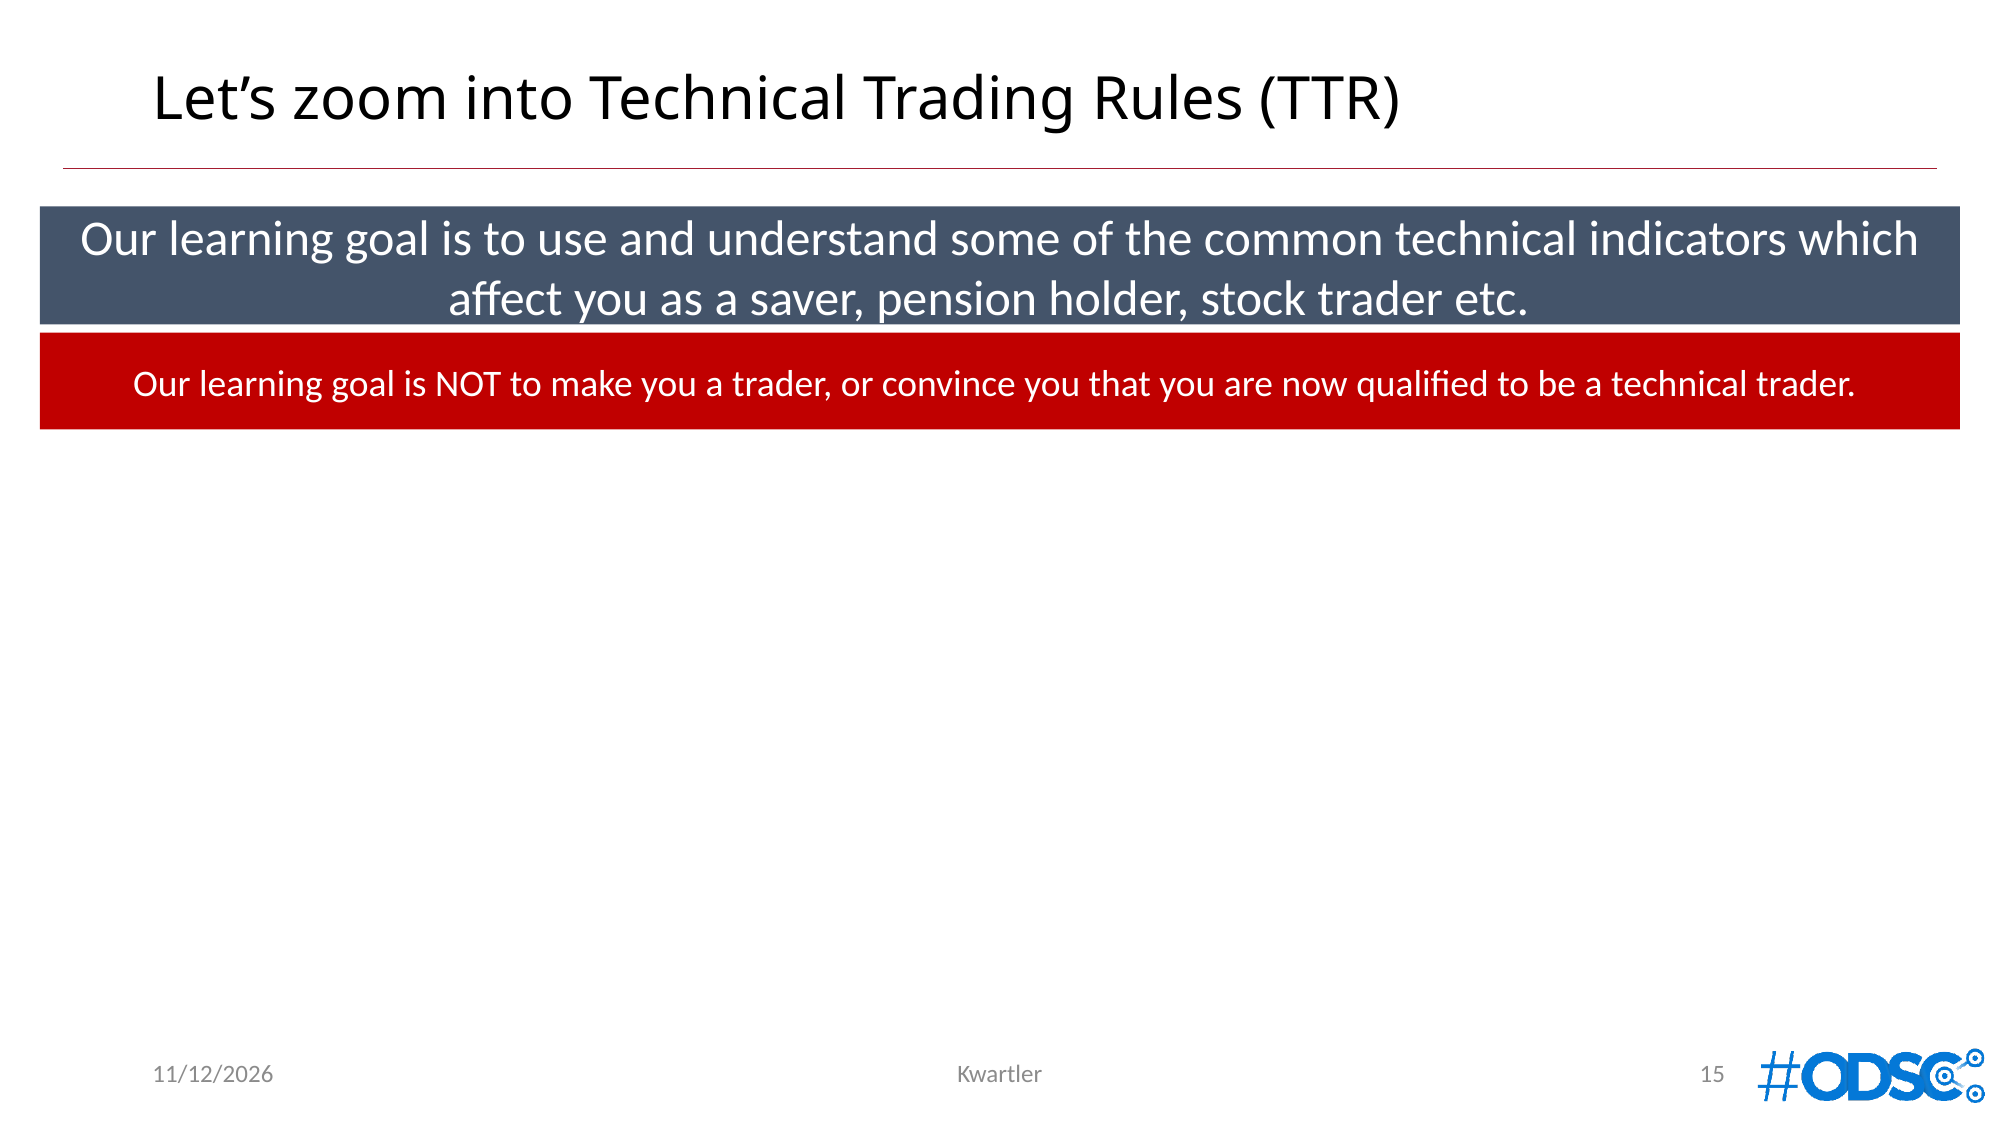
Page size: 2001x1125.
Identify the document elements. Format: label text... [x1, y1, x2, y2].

text_box Our learning goal is NOT to make you a trader, or convince you that you are now qualified to be a technical trader. [39, 332, 1961, 430]
title Let’s zoom into Technical Trading Rules (TTR) [137, 59, 1863, 142]
text_box Our learning goal is to use and understand some of the common technical indicators which affect you as a saver, pension holder, stock trader etc. [39, 205, 1961, 325]
text_box 15 [1412, 1042, 1741, 1103]
footer Kwartler [662, 1042, 1338, 1103]
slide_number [137, 1042, 588, 1103]
picture [1740, 1038, 1994, 1116]
